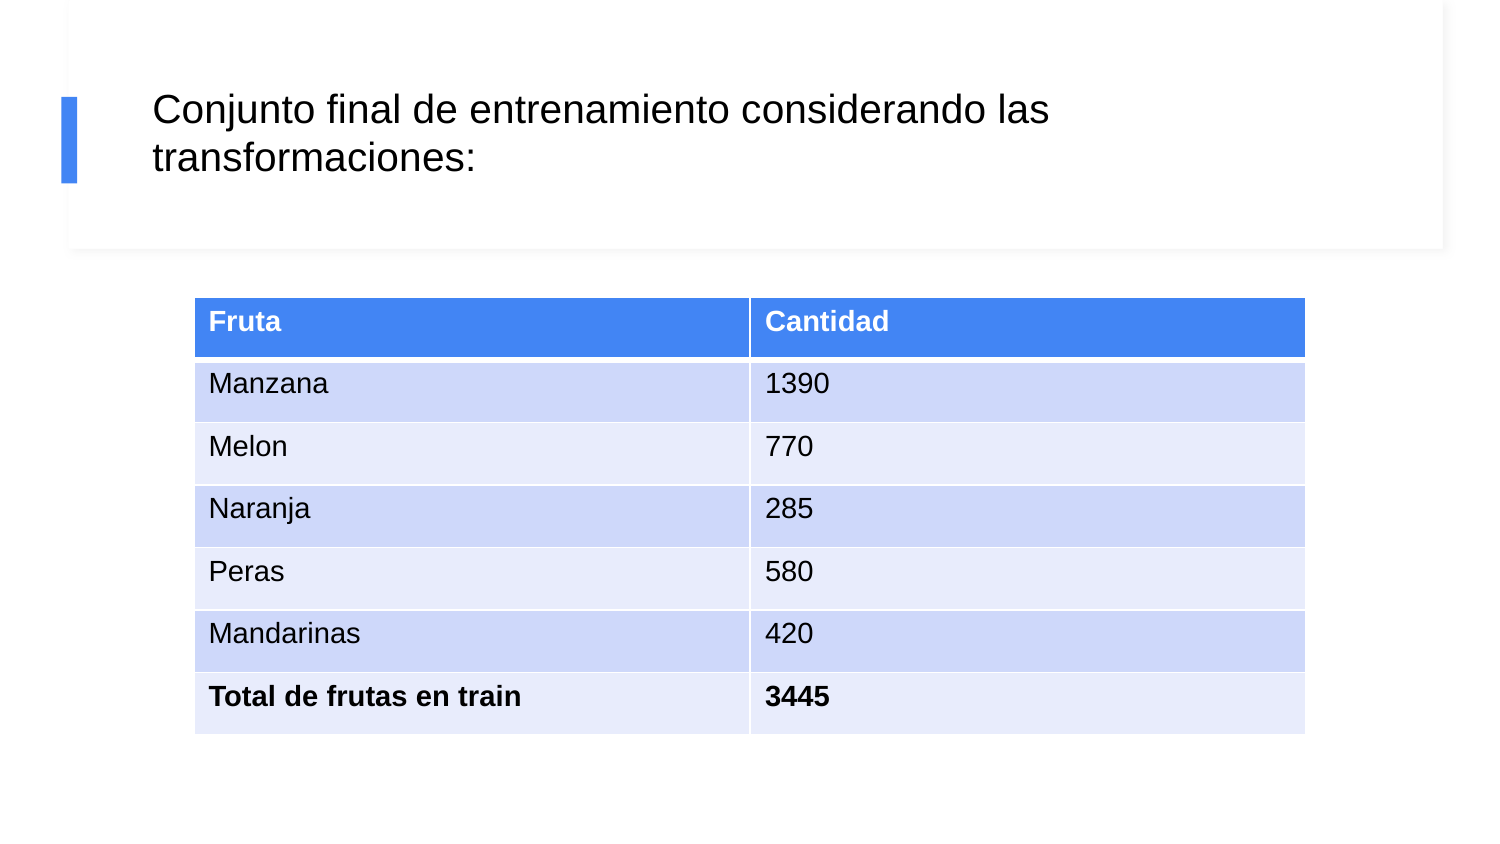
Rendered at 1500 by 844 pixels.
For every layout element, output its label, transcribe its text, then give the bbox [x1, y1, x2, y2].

table_cell 1390 [751, 363, 1305, 422]
table_cell Total de frutas en train [195, 673, 749, 734]
table_cell Mandarinas [195, 611, 749, 672]
table_cell 770 [751, 423, 1305, 484]
table_cell Peras [195, 548, 749, 609]
table_cell 420 [751, 611, 1305, 672]
title Conjunto final de entrenamiento considerando las transformaciones: [137, 67, 1389, 246]
table_header Fruta [195, 298, 749, 357]
table_cell Manzana [195, 363, 749, 422]
table_cell 3445 [751, 673, 1305, 734]
table_cell Melon [195, 423, 749, 484]
table_cell 285 [751, 486, 1305, 547]
table_cell 580 [751, 548, 1305, 609]
table_header Cantidad [751, 298, 1305, 357]
table_cell Naranja [195, 486, 749, 547]
